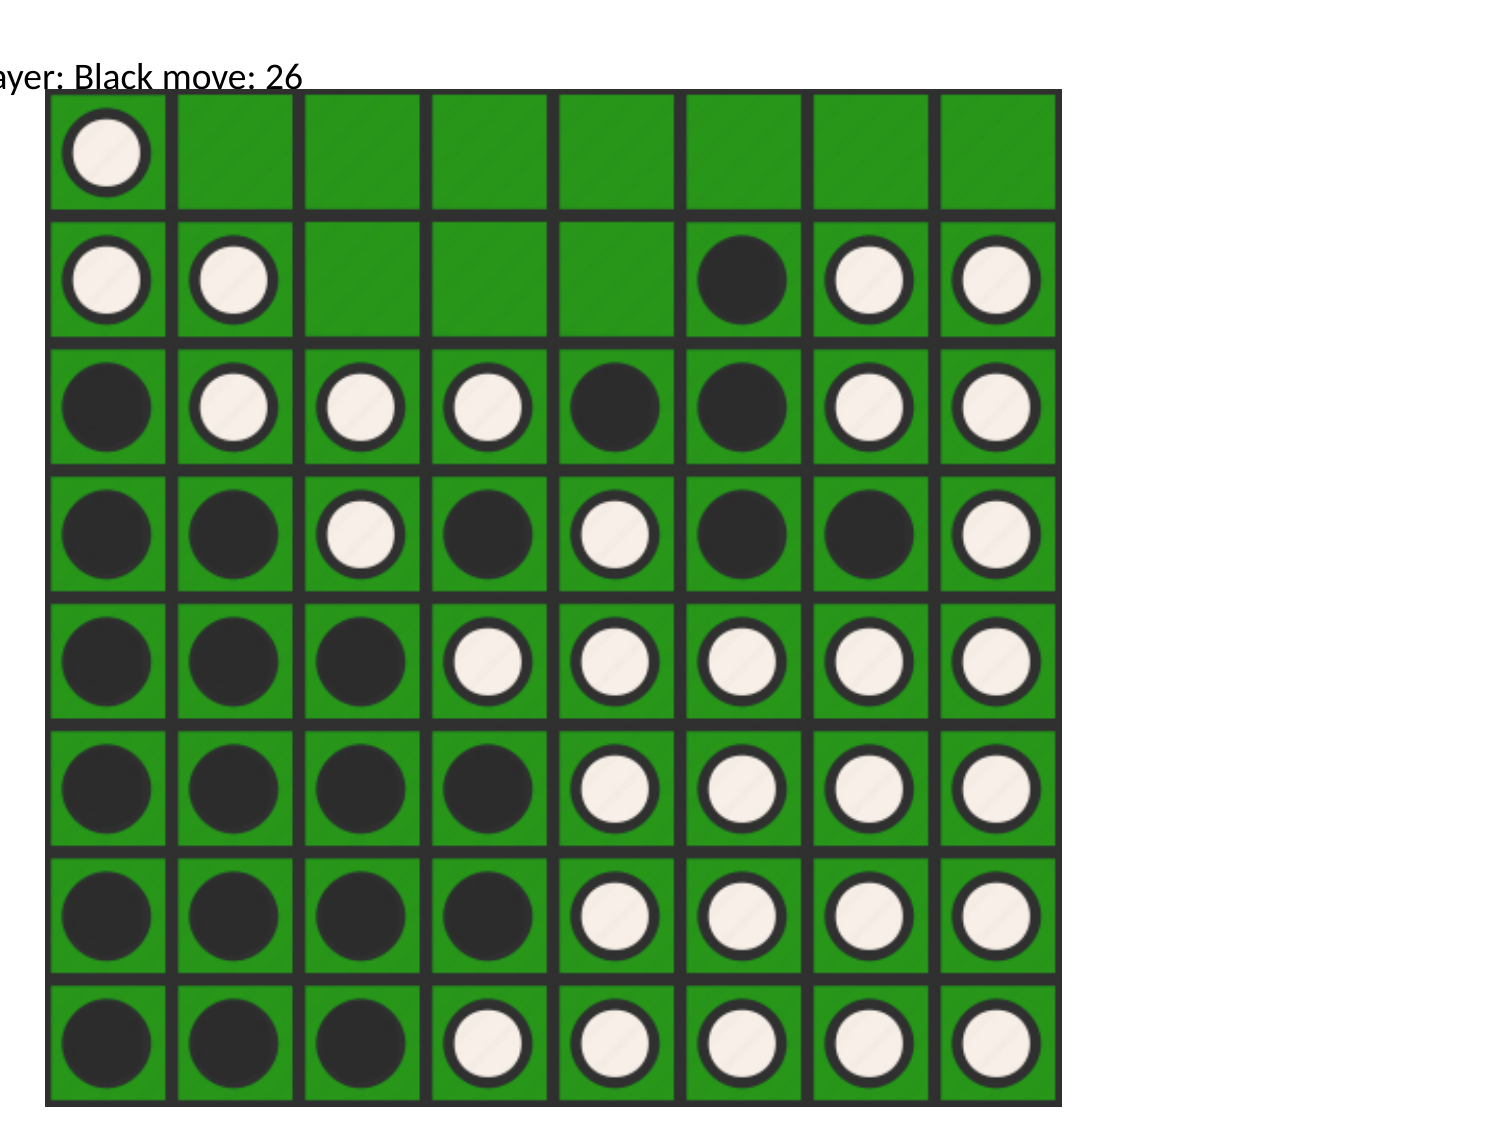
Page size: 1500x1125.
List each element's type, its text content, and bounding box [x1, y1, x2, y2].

picture [44, 89, 1062, 1107]
text_box turn: 51 player: Black move: 26 [0, 44, 319, 105]
